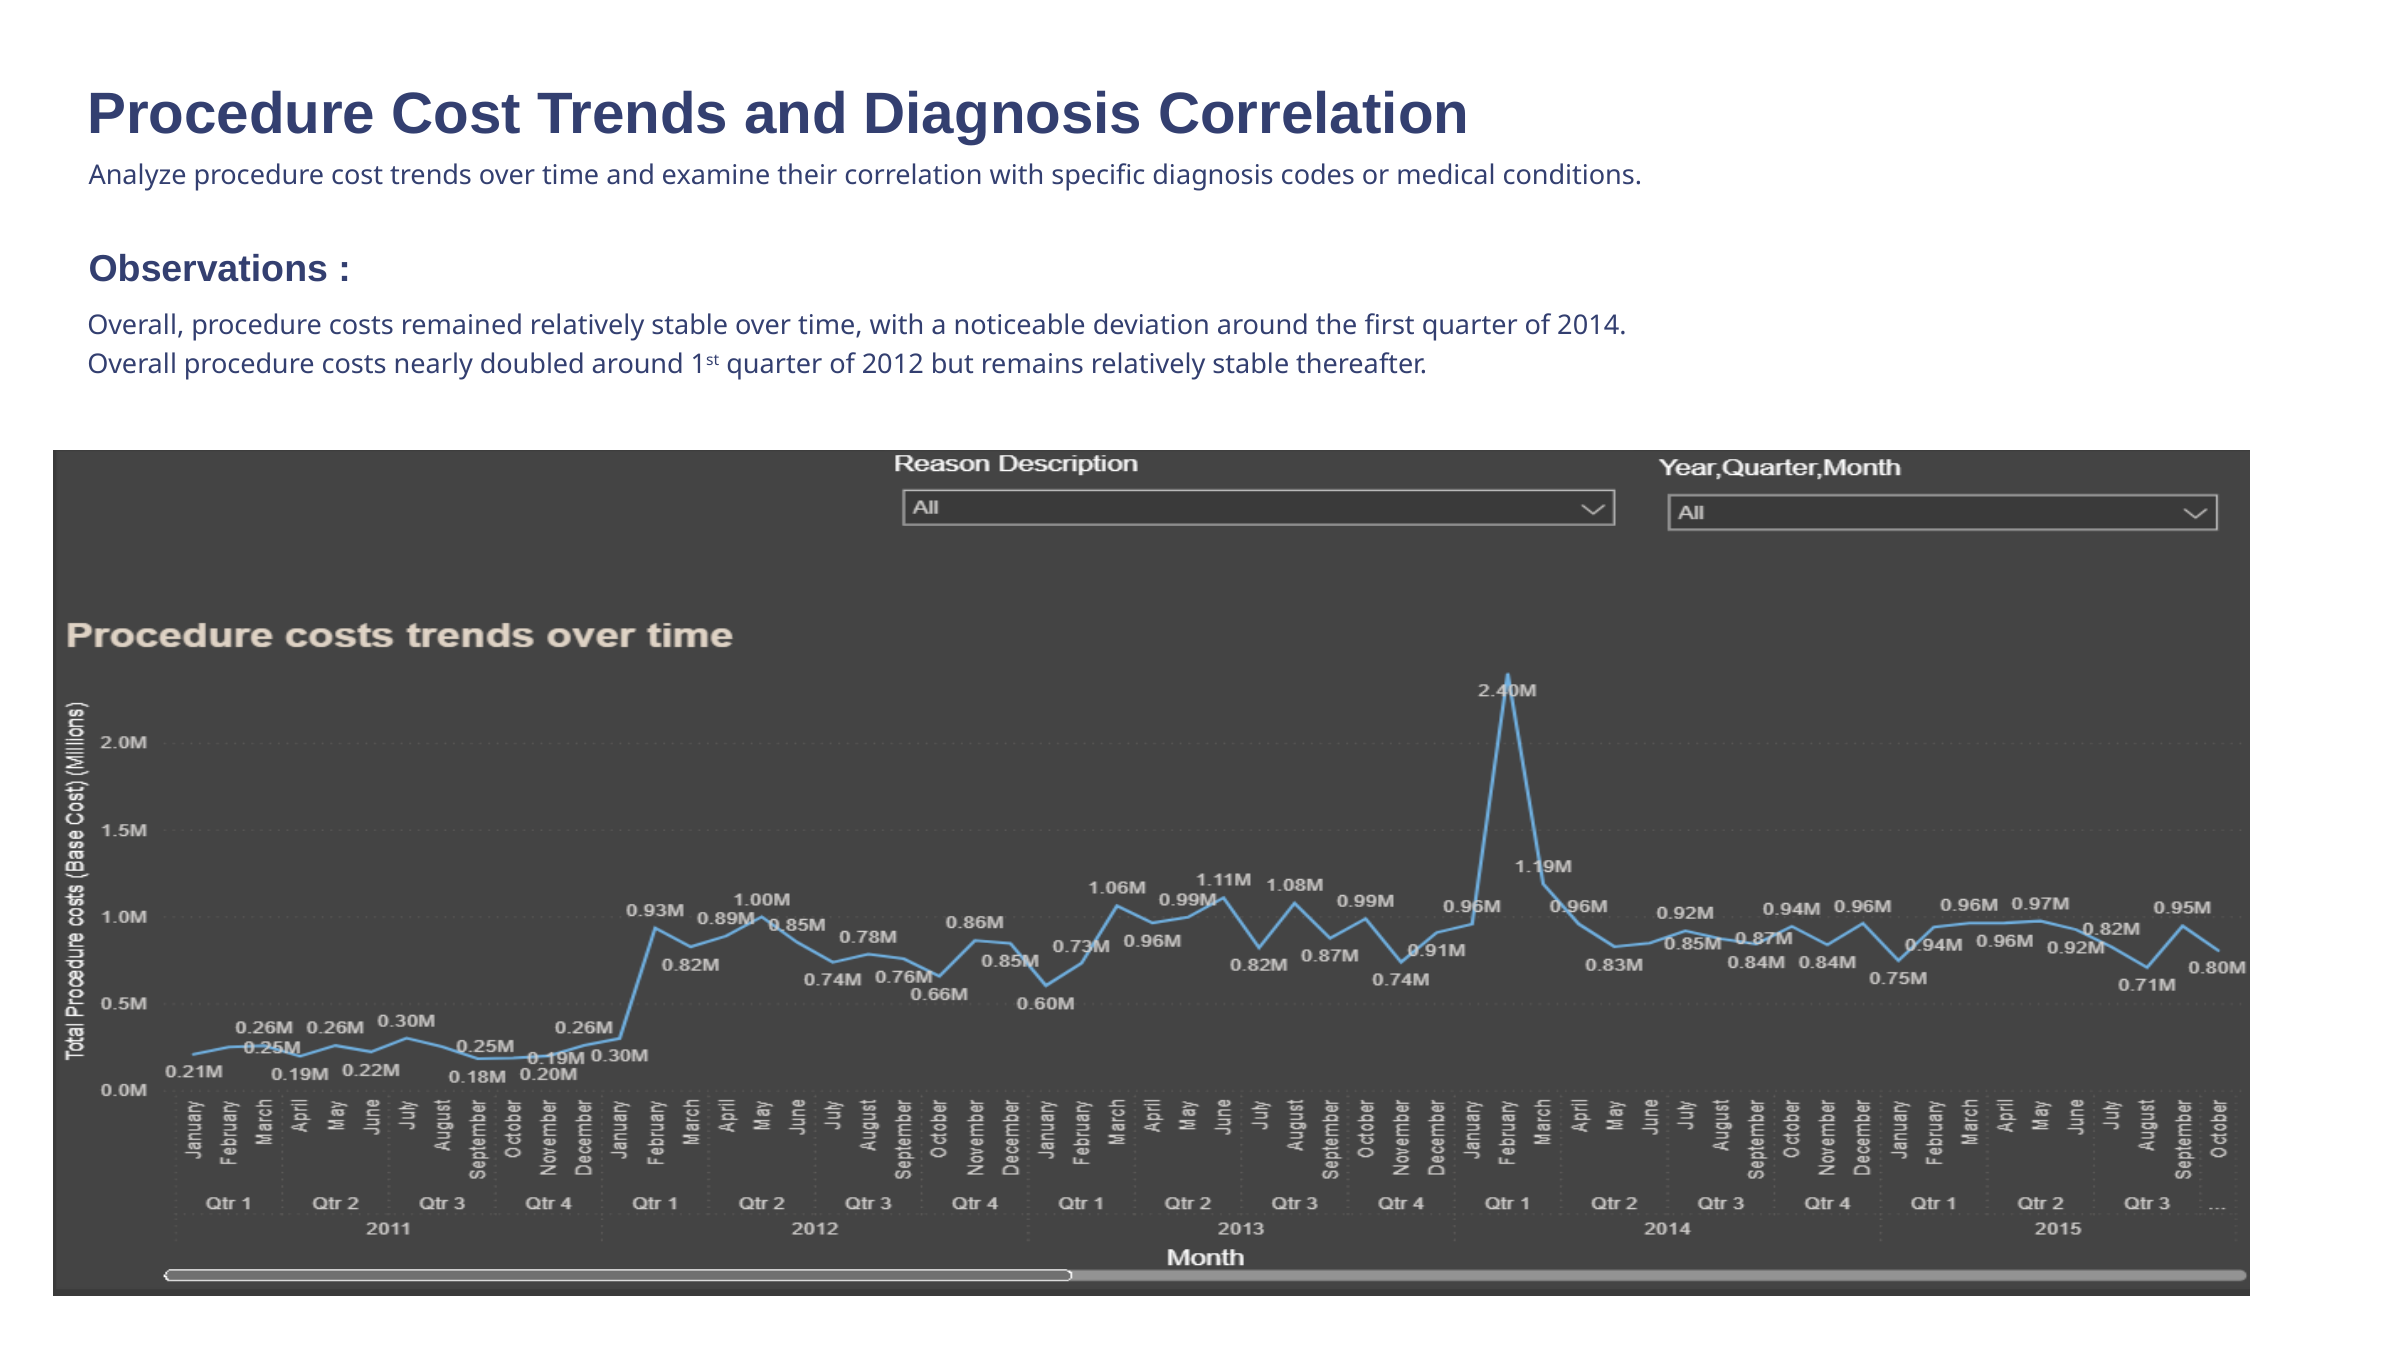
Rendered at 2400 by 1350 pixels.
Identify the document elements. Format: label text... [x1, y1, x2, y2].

text_box Procedure Cost Trends and Diagnosis Correlation [87, 68, 1975, 147]
text_box [134, 340, 173, 344]
text_box Observations : [88, 250, 401, 290]
text_box Overall, procedure costs remained relatively stable over time, with a noticeable deviation around the first quarter of 2014. Overall procedure costs nearly doubled around 1st quarter of 2012 but remains relatively stable thereafter. [87, 300, 1089, 340]
text_box Analyze procedure cost trends over time and examine their correlation with specific diagnosis codes or medical conditions. [88, 150, 1090, 191]
picture [53, 450, 2250, 1296]
